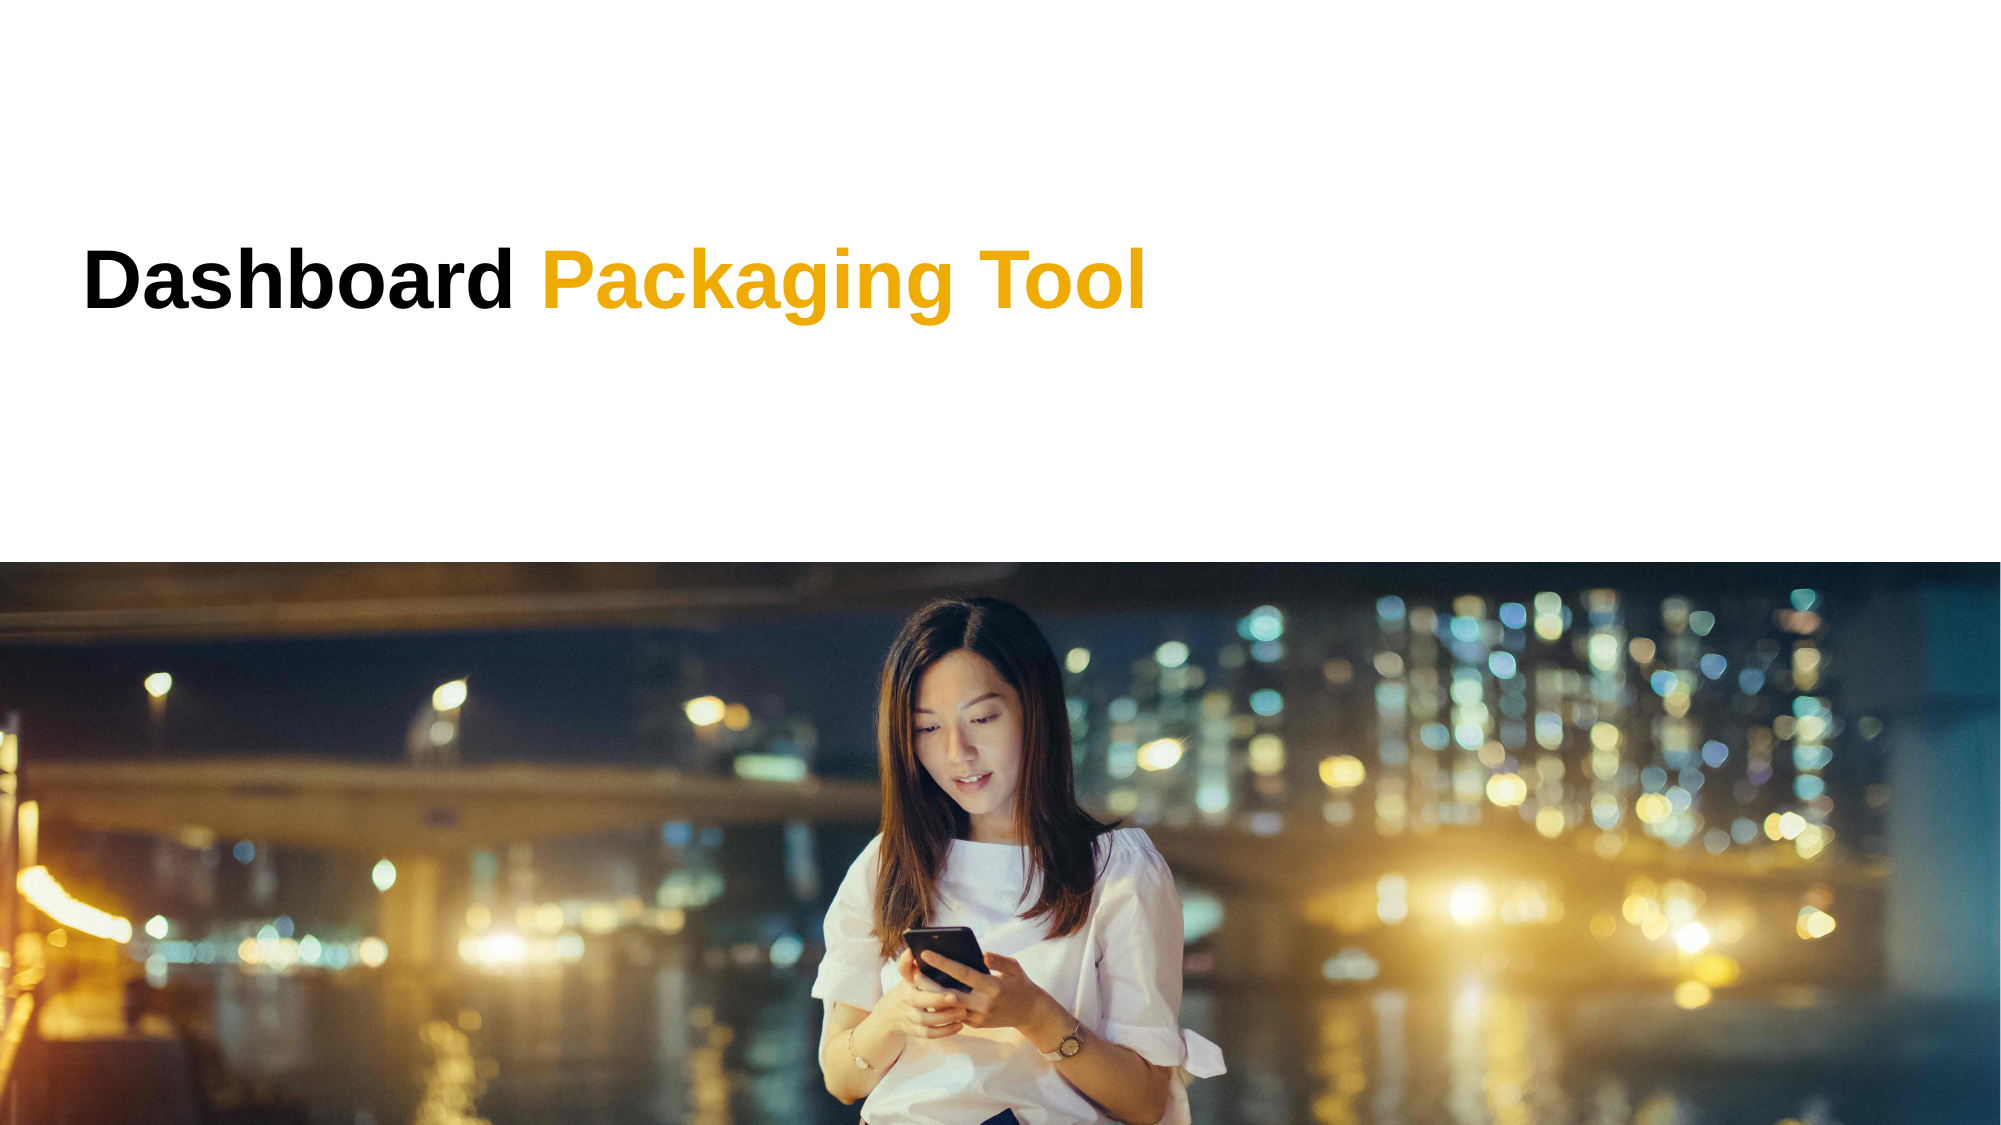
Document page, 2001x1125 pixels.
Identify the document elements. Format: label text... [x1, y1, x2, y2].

picture [0, 561, 2001, 1125]
title Dashboard Packaging Tool [82, 225, 1918, 337]
